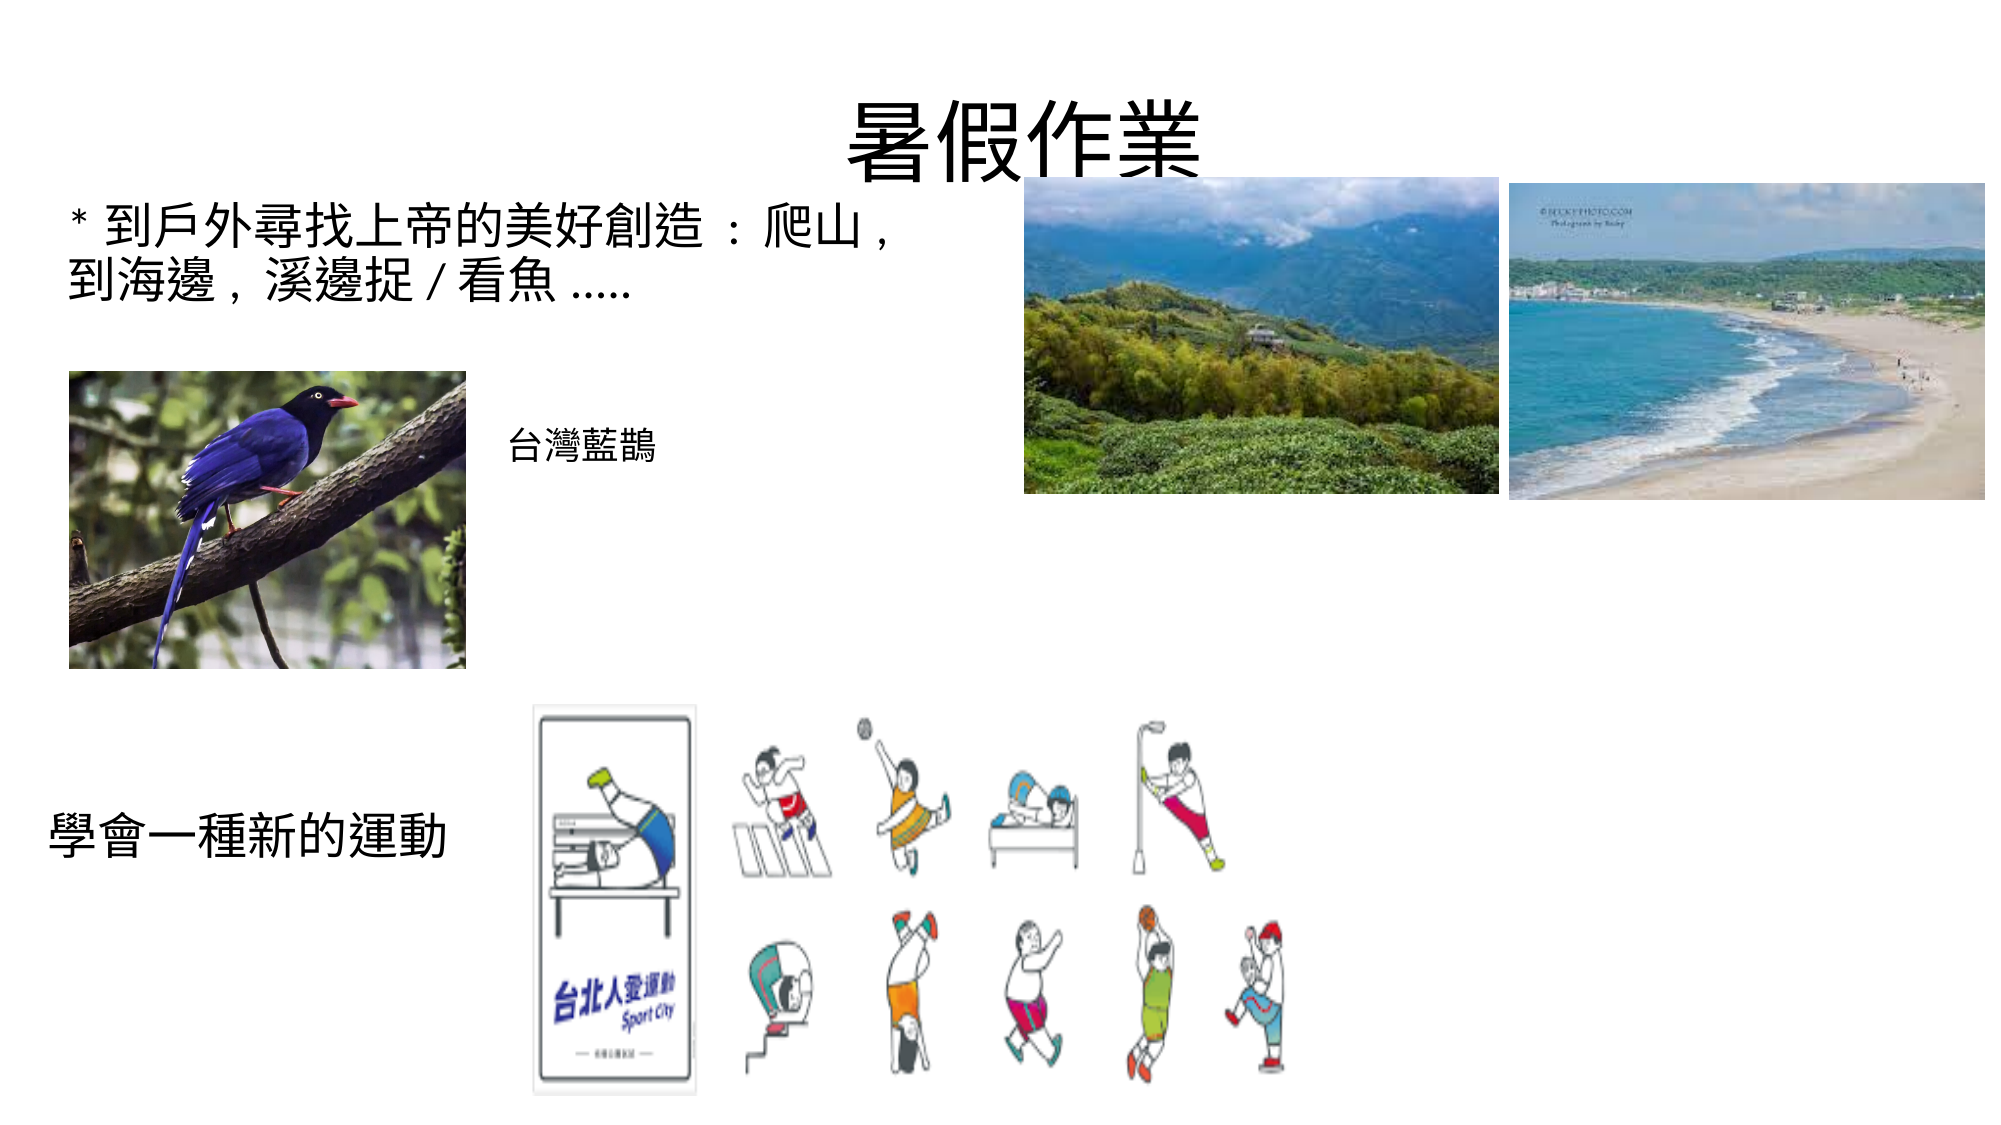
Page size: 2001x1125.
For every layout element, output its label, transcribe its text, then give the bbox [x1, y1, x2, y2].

text_box 台灣藍鵲 [492, 414, 735, 520]
text_box 學會一種新的運動 [33, 796, 463, 872]
title 暑假作業 [274, 89, 1775, 311]
picture [1509, 183, 1985, 500]
picture [531, 704, 1300, 1096]
subtitle *到戶外尋找上帝的美好創造 : 爬山, 到海邊, 溪邊捉/看魚..... [51, 193, 942, 993]
picture [69, 371, 466, 669]
picture [1024, 177, 1499, 494]
